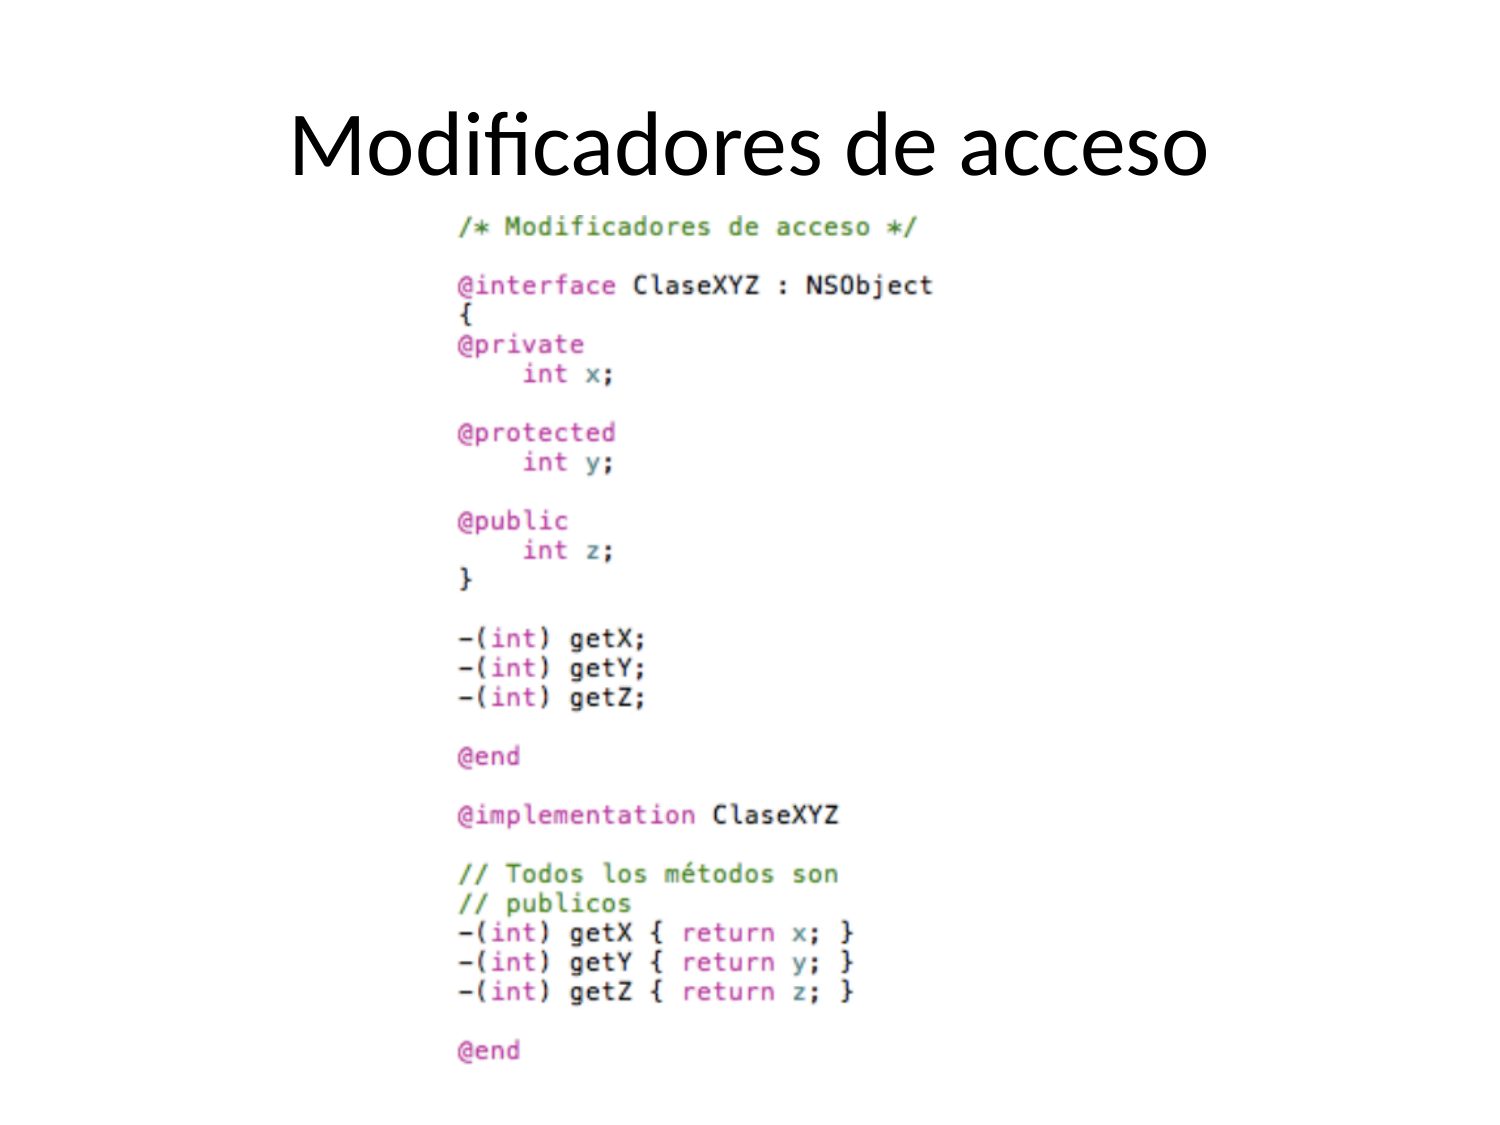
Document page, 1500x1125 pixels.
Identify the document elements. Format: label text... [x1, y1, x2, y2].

picture [447, 215, 951, 1073]
title Modificadores de acceso [75, 45, 1425, 233]
